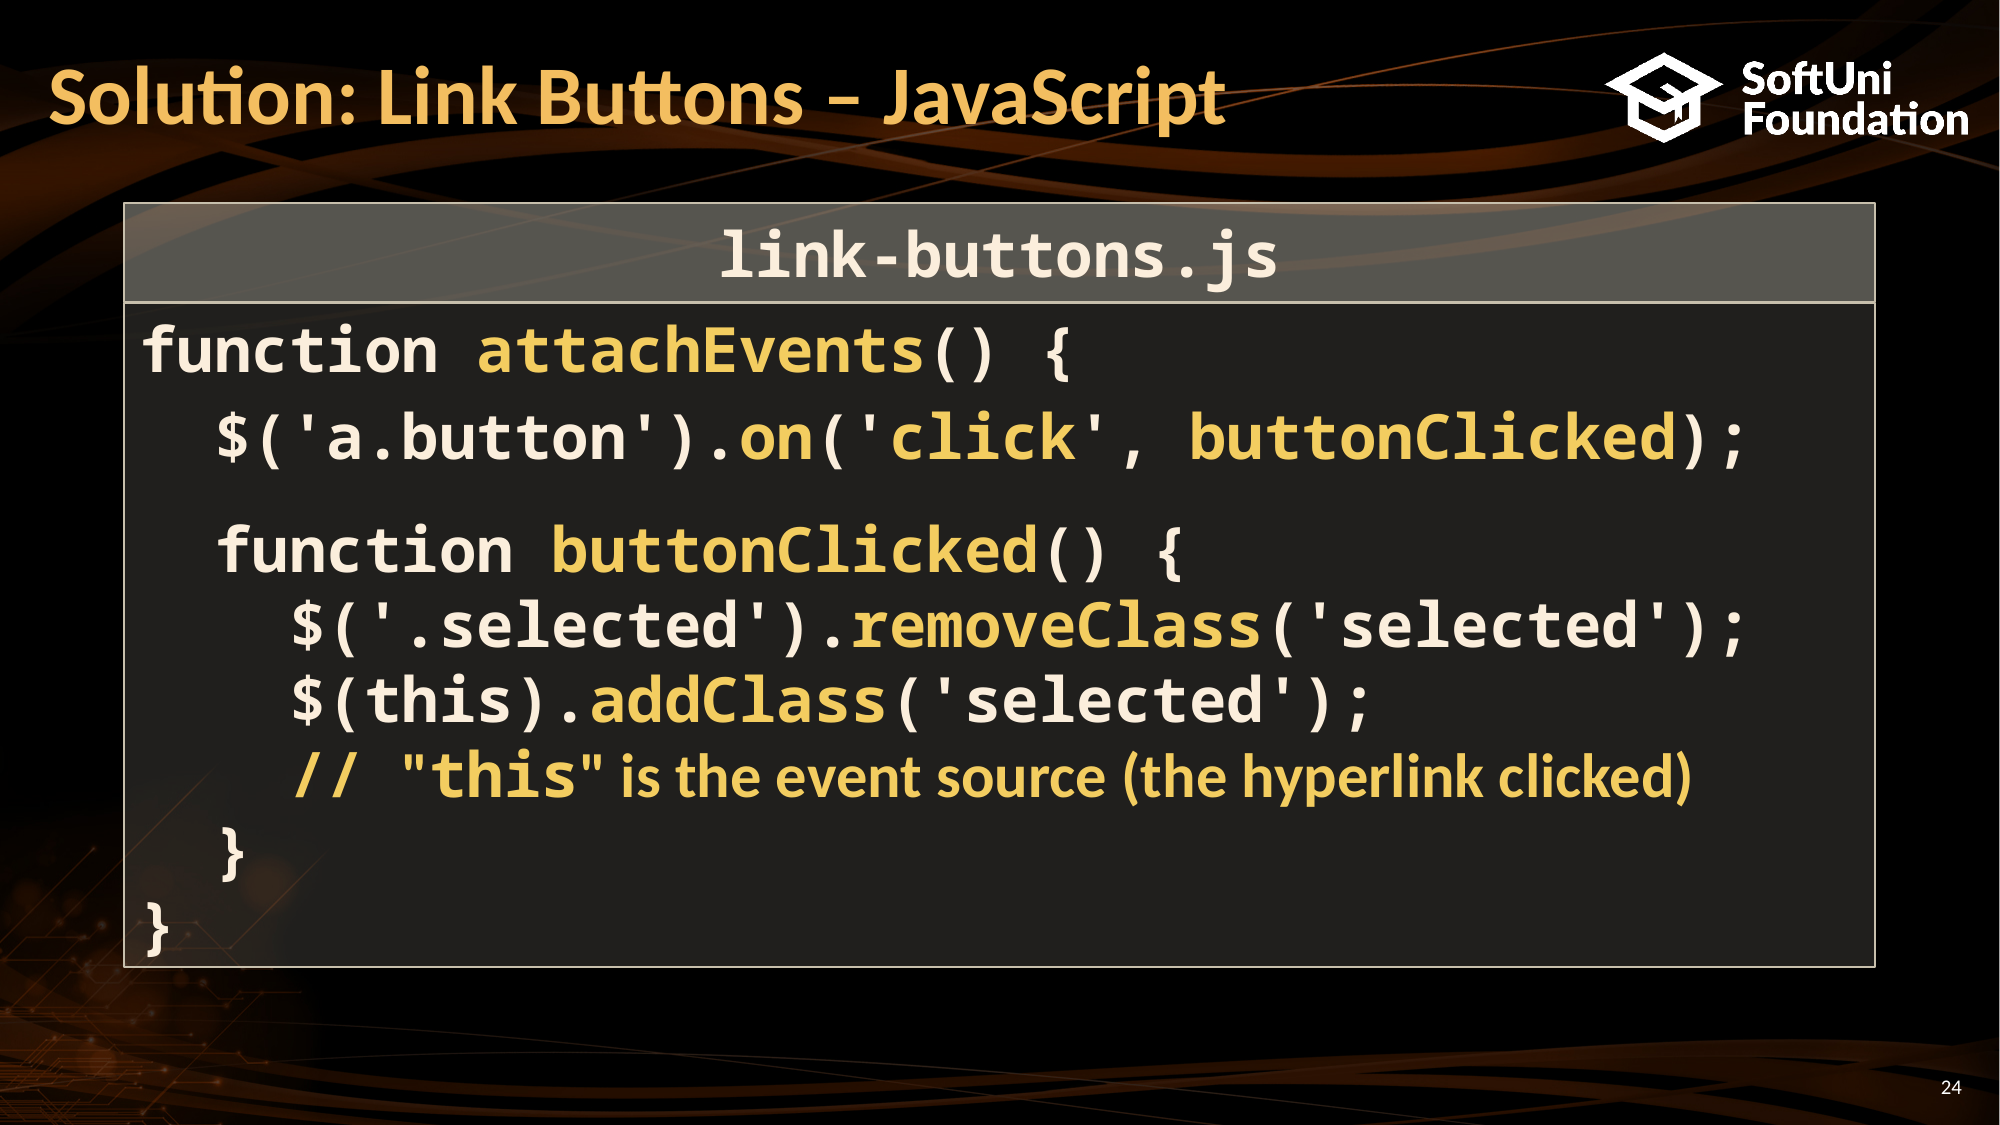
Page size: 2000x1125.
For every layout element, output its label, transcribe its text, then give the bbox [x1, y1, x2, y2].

picture [0, 0, 2000, 1125]
text_box function attachEvents() { $('a.button').on('click', buttonClicked); function buttonClicked() { $('.selected').removeClass('selected'); $(this).addClass('selected'); // "this" is the event source (the hyperlink clicked) } } [124, 302, 1875, 968]
slide_number 24 [1897, 1070, 1968, 1103]
title Solution: Link Buttons – JavaScript [30, 6, 1602, 189]
text_box link-buttons.js [124, 203, 1875, 302]
